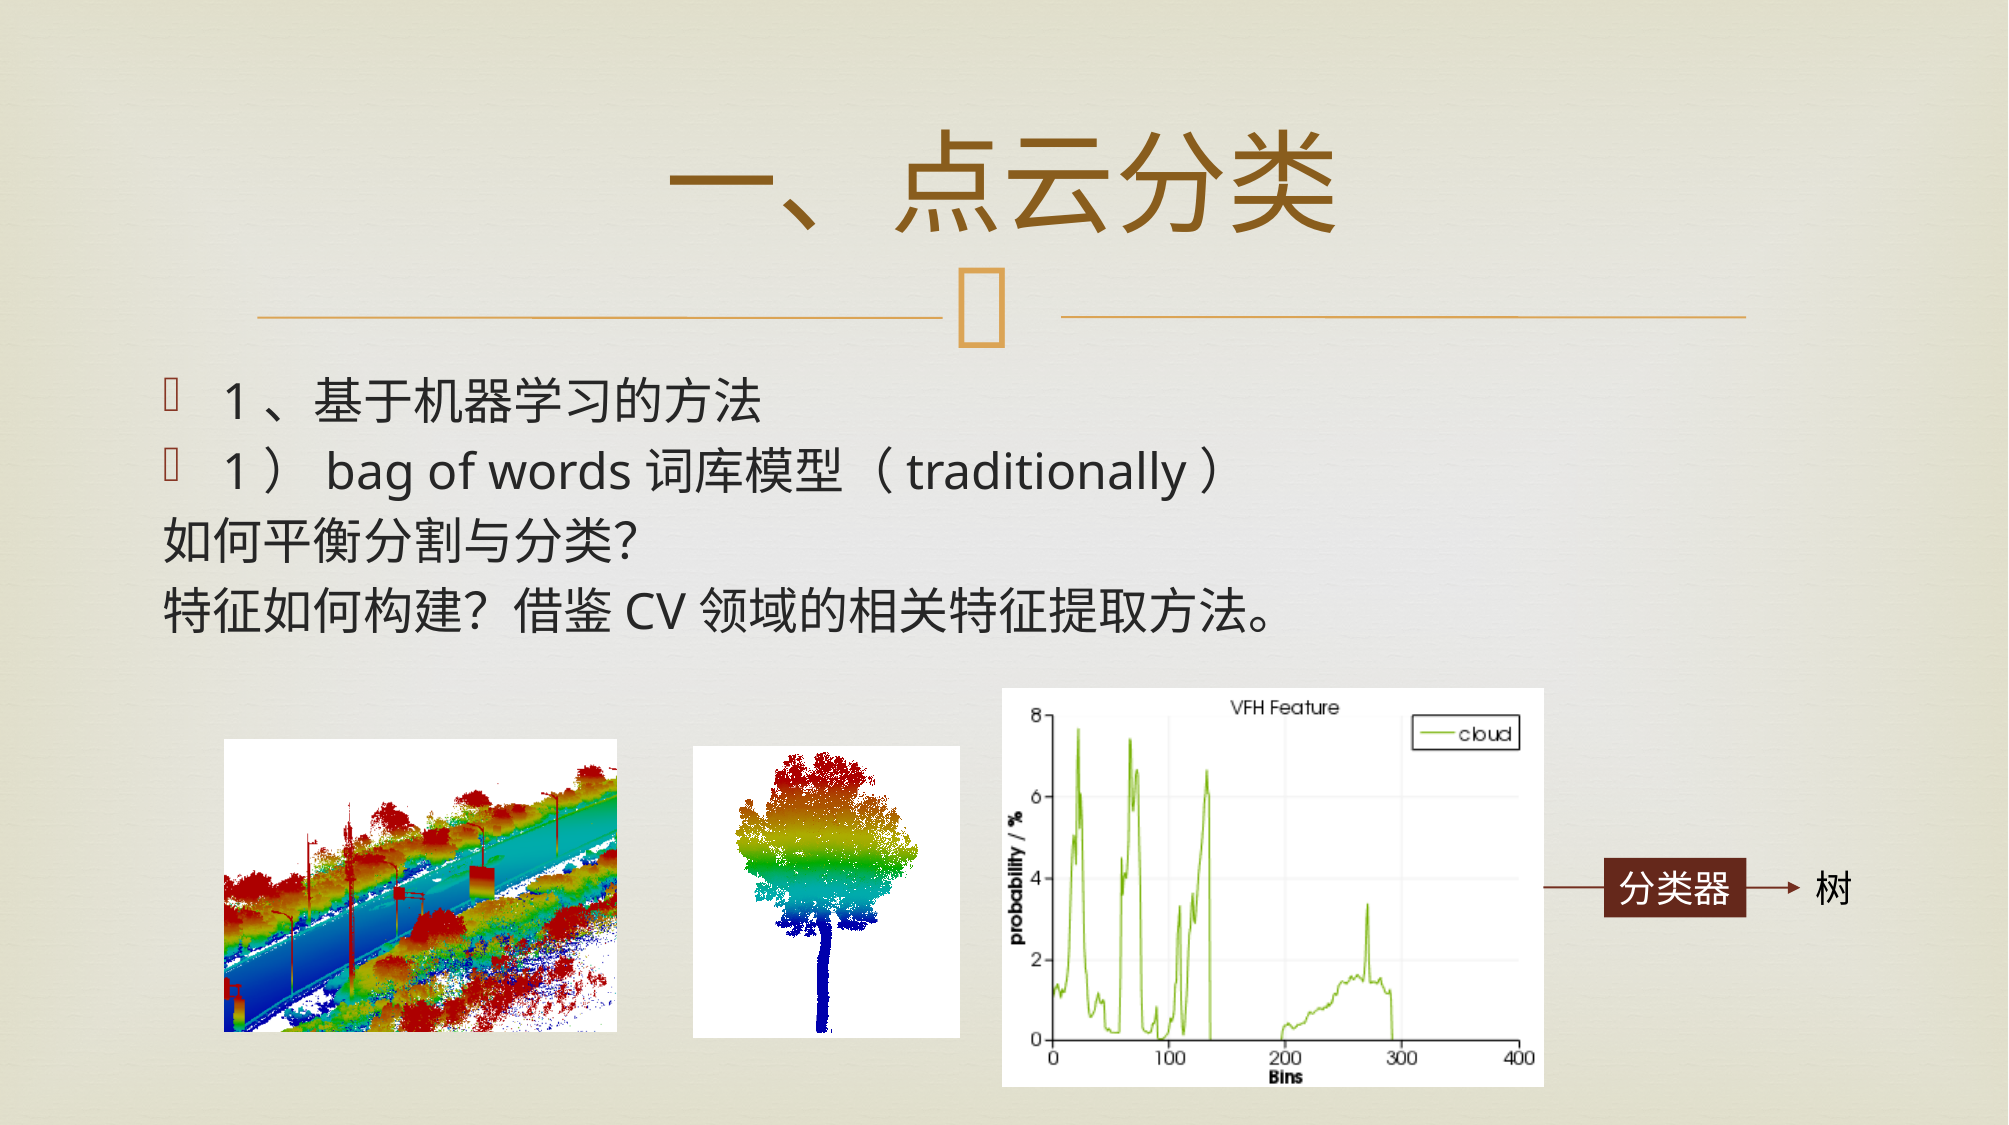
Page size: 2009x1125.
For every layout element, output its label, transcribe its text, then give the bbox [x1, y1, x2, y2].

title 一、点云分类 [151, 93, 1855, 267]
text_box 分类器 [1604, 900, 1747, 918]
list 1、基于机器学习的方法 1）bag of words词库模型（traditionally） 如何平衡分割与分类？ 特征如何构建？借鉴CV领域的相关特征提取方法。 [147, 361, 1849, 1087]
picture [223, 739, 618, 1033]
text_box 分类器 [1604, 857, 1747, 885]
text_box 树 [1800, 857, 1868, 918]
picture [692, 745, 960, 1038]
picture [1002, 687, 1544, 1088]
